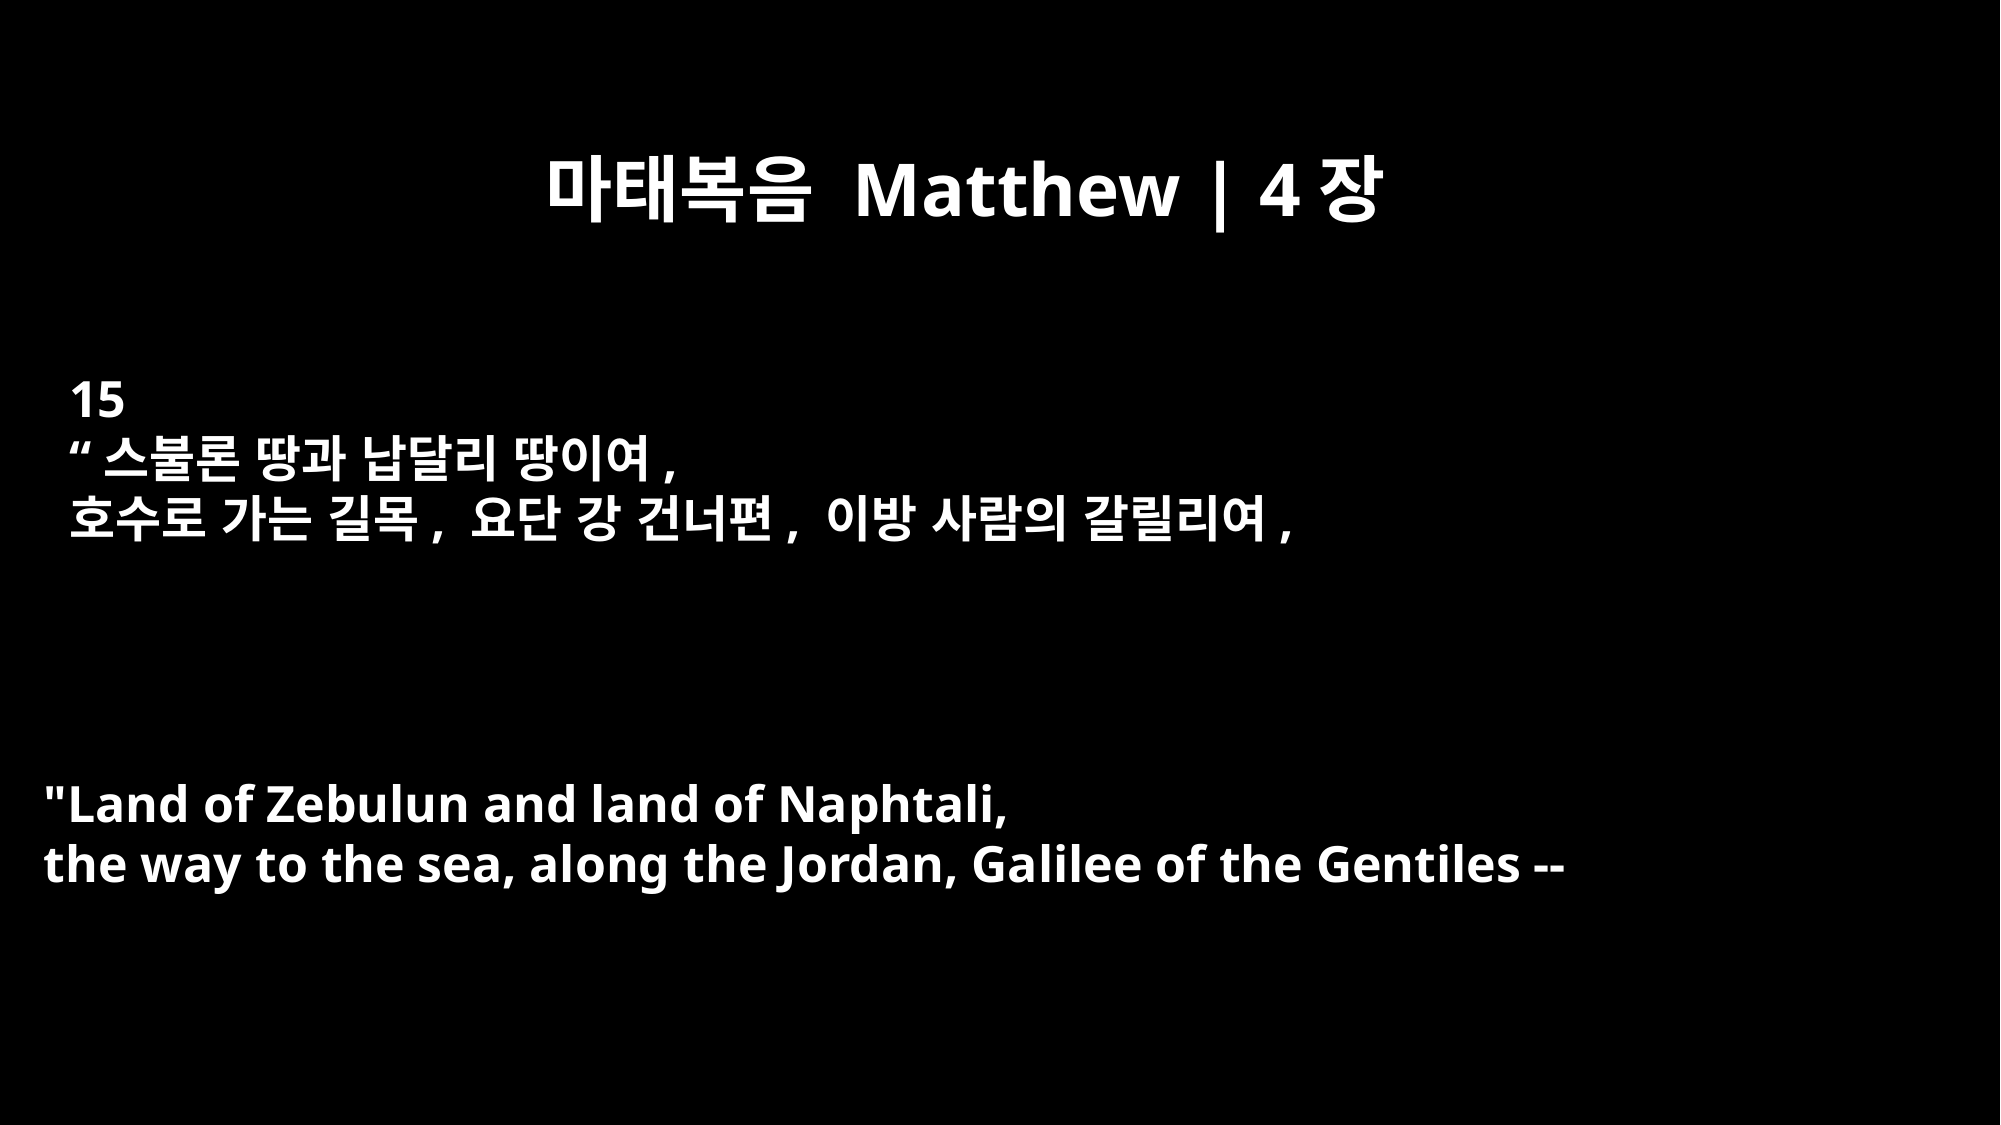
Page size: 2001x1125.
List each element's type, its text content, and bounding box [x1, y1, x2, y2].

text_box 마태복음 Matthew | 4장 [530, 136, 1401, 239]
text_box 15 “스불론 땅과 납달리 땅이여, 호수로 가는 길목, 요단 강 건너편, 이방 사람의 갈릴리여, [54, 359, 1309, 555]
text_box "Land of Zebulun and land of Naphtali, the way to the sea, along the Jordan, Galilee of the Gentiles -- [29, 764, 1582, 900]
